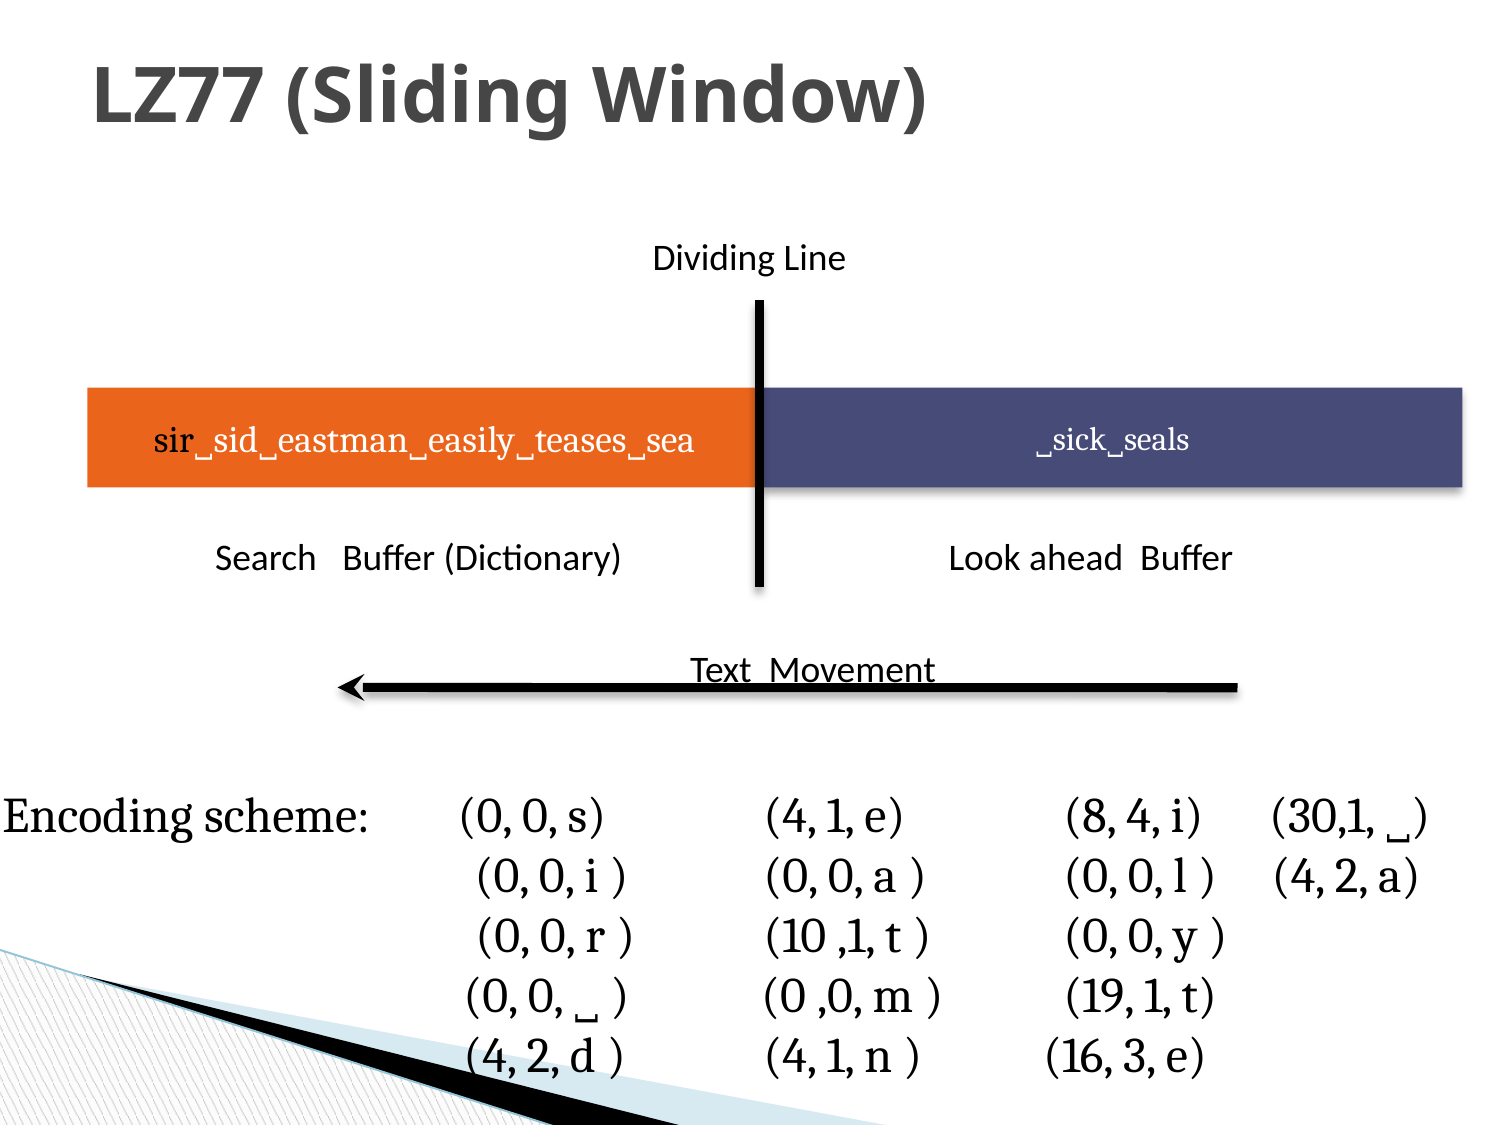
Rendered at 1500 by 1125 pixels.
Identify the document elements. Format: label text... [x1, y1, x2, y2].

text_box Look ahead Buffer [933, 525, 1262, 586]
text_box Dividing Line [637, 224, 865, 286]
text_box Encoding scheme: (0, 0, s) (4, 1, e) (8, 4, i) (30,1, ˽) (0, 0, i ) (0, 0, a ) (0, 0, l ) (4, 2, a) (0, 0, r ) (10 ,1, t ) (0, 0, y ) (0, 0, ˽ ) (0 ,0, m ) (19, 1, t) (4, 2, d ) (4, 1, n ) (16, 3, e) [0, 774, 1500, 1093]
text_box Search Buffer (Dictionary) [200, 525, 644, 586]
title LZ77 (Sliding Window) [75, 45, 1425, 138]
text_box sir˽sid˽eastman˽easily˽teases˽sea [87, 387, 749, 488]
text_box Text Movement [674, 637, 955, 685]
text_box ˽sick˽seals [769, 387, 1463, 488]
